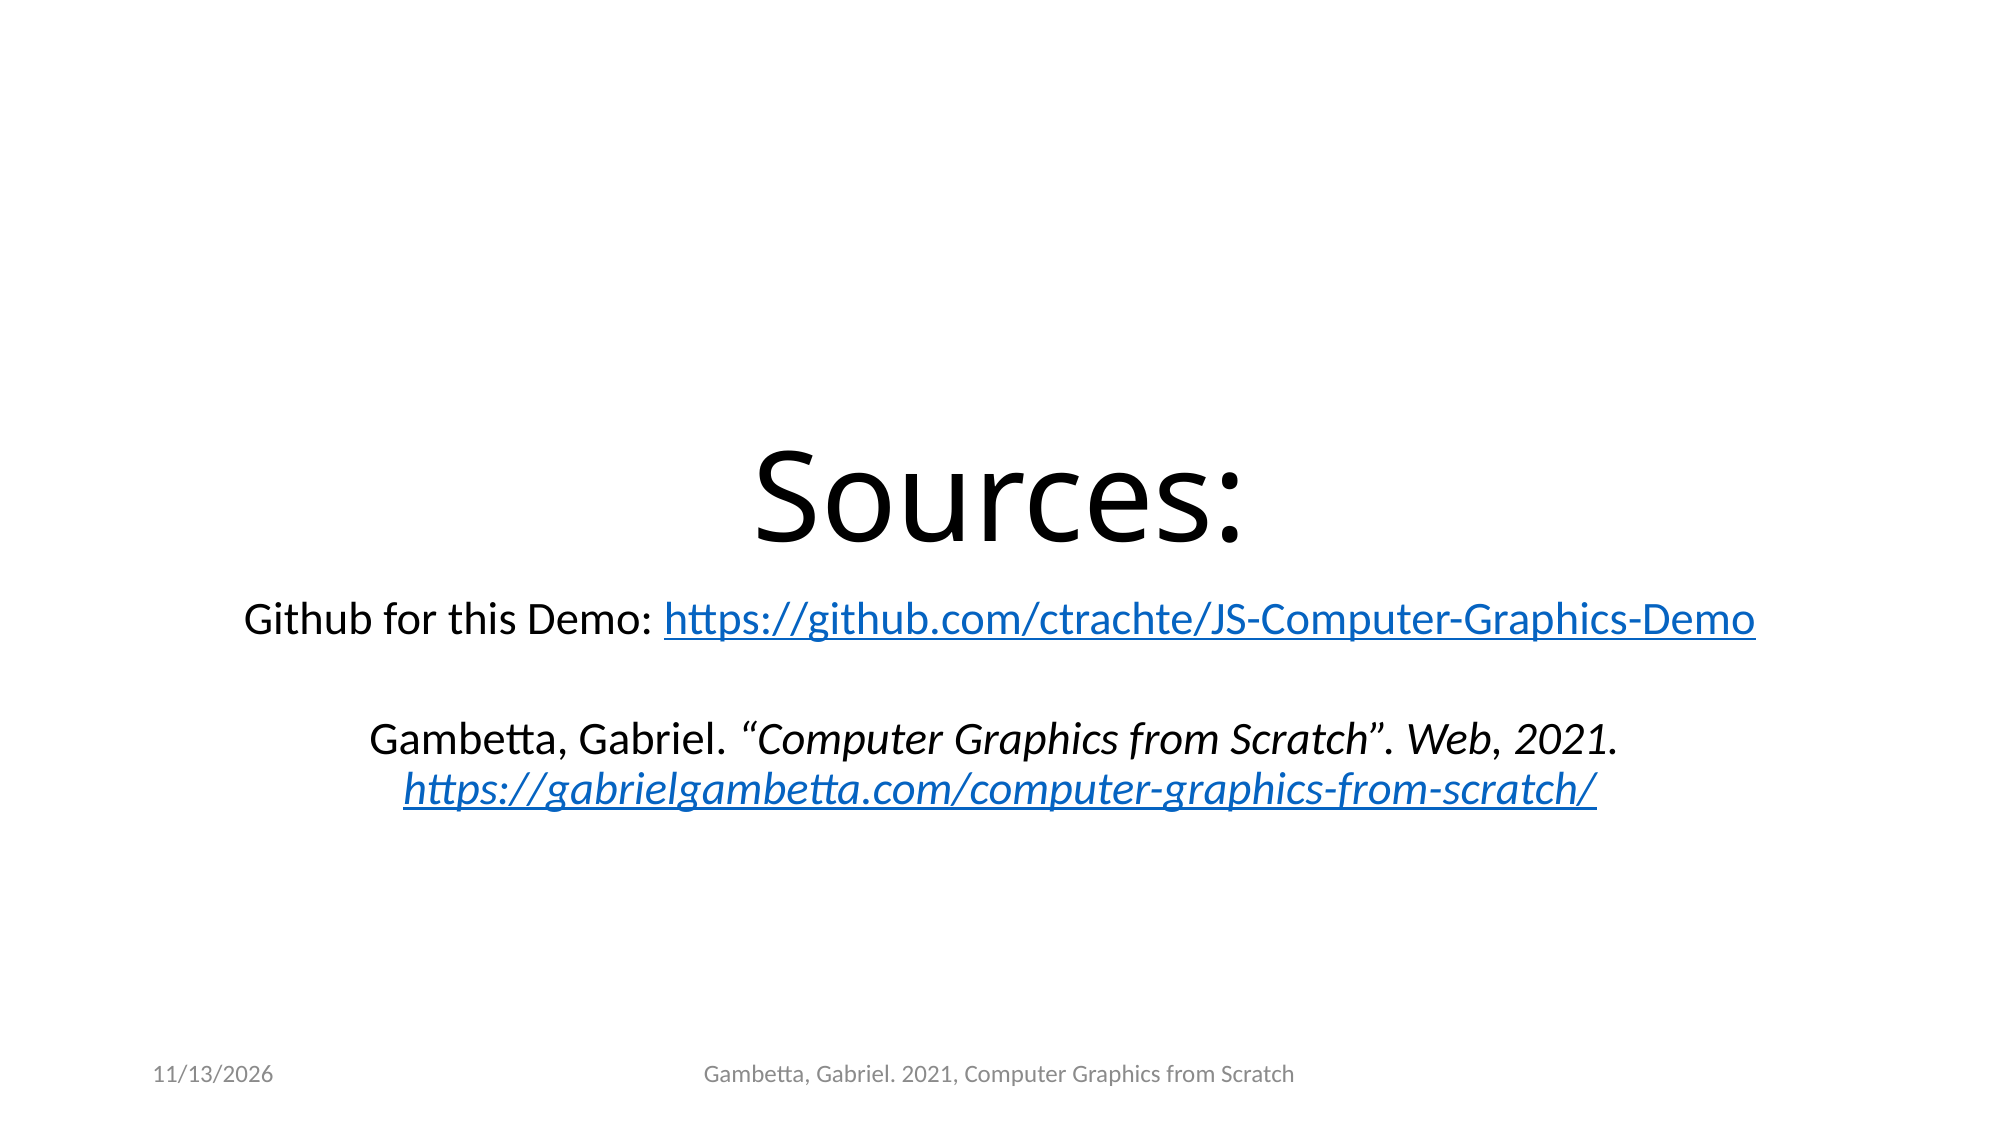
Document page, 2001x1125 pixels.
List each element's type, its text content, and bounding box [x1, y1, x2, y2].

footer Gambetta, Gabriel. 2021, Computer Graphics from Scratch [662, 1042, 1338, 1103]
title Sources: [249, 184, 1750, 576]
subtitle Github for this Demo: https://github.com/ctrachte/JS-Computer-Graphics-Demo Gambetta, Gabriel. “Computer Graphics from Scratch”. Web, 2021. https://gabrielgambetta.com/computer-graphics-from-scratch/ [178, 586, 1822, 859]
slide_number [137, 1042, 588, 1103]
